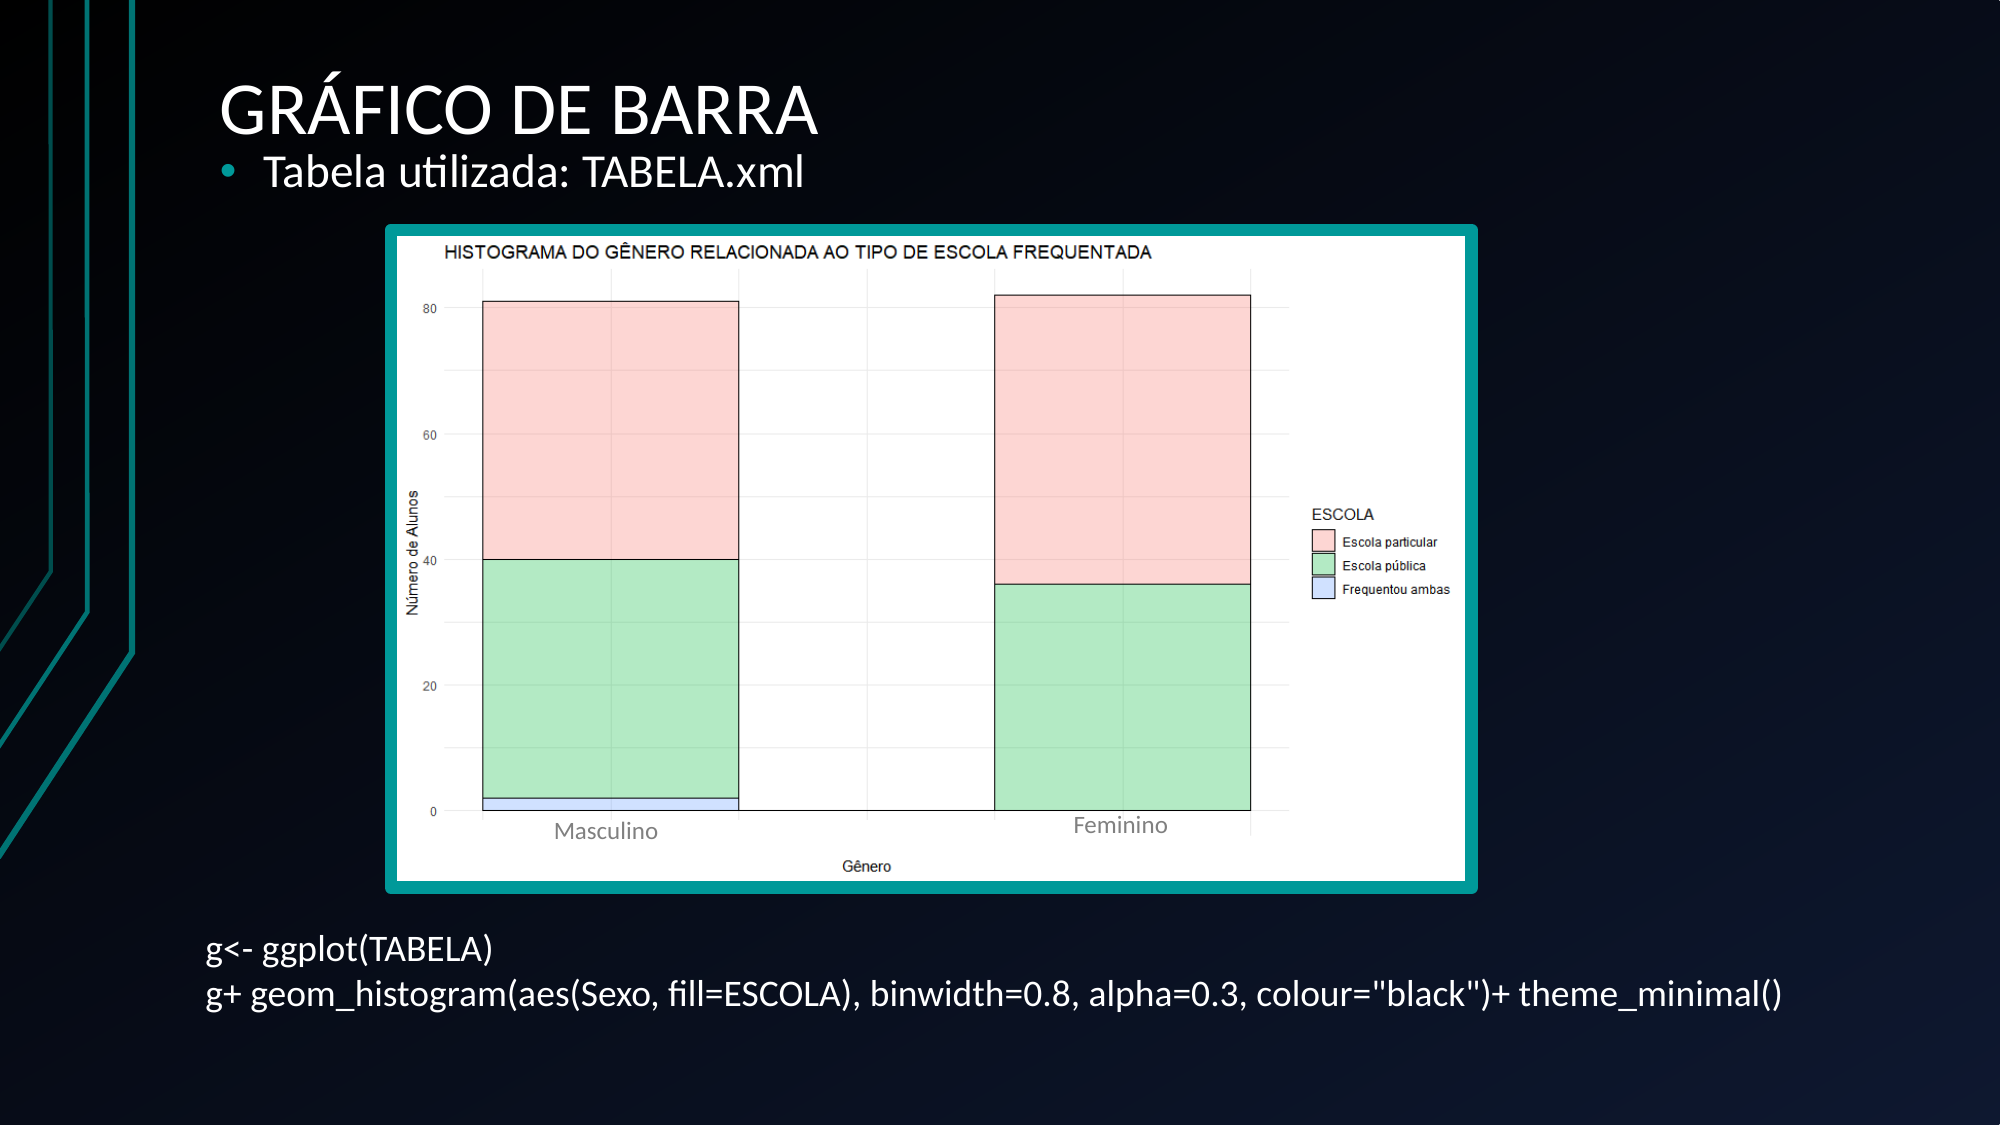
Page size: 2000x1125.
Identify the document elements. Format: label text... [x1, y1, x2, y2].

text_box g<- ggplot(TABELA) g+ geom_histogram(aes(Sexo, fill=ESCOLA), binwidth=0.8, alpha=0.3, colour="black")+ theme_minimal() [190, 916, 1809, 1022]
picture [396, 236, 1466, 882]
title GRÁFICO DE BARRA [199, 0, 1900, 161]
list Tabela utilizada: TABELA.xml [199, 137, 1851, 209]
